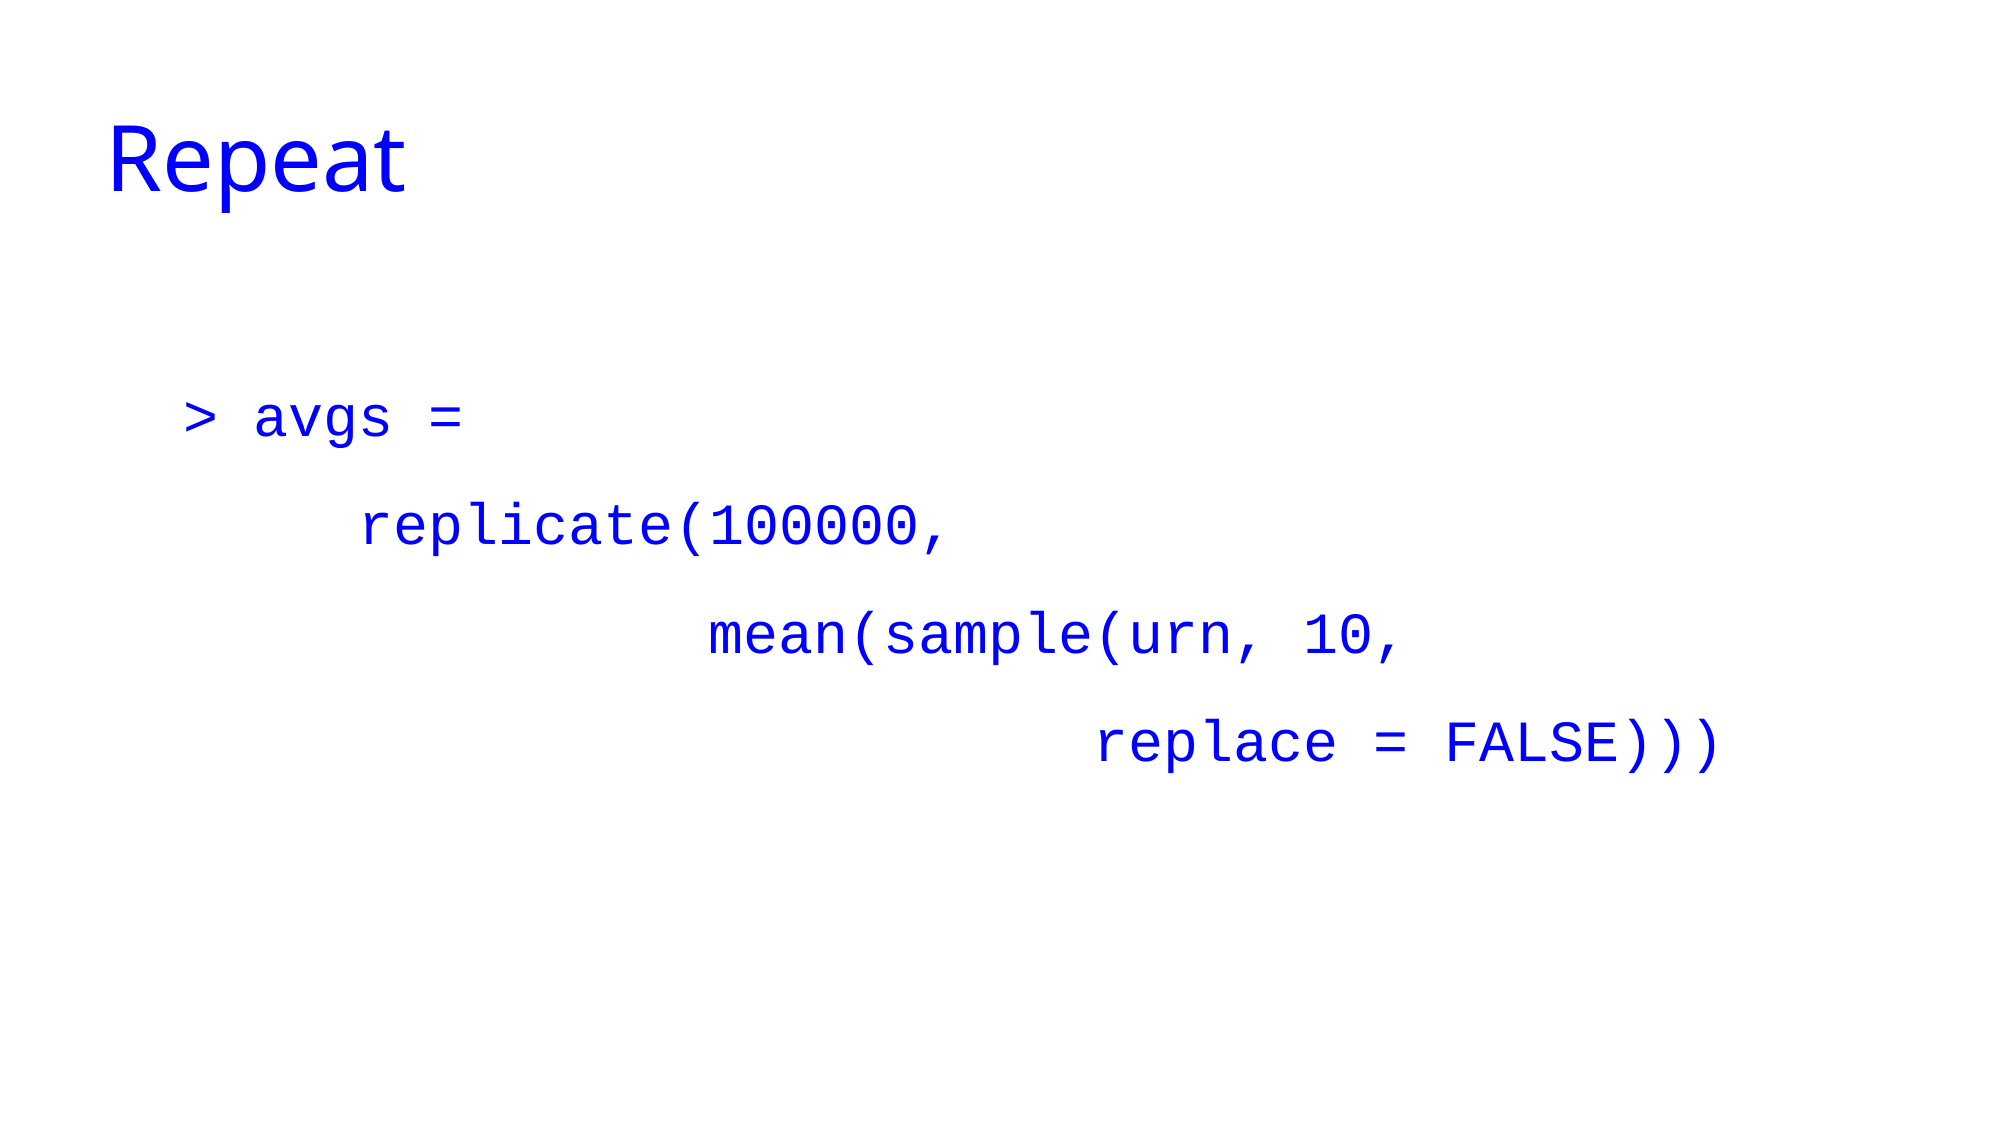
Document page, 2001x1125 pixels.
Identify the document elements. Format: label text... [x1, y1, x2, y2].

list > avgs = replicate(100000, mean(sample(urn, 10, replace = FALSE))) [166, 262, 1823, 1082]
title Repeat [90, 52, 1863, 271]
